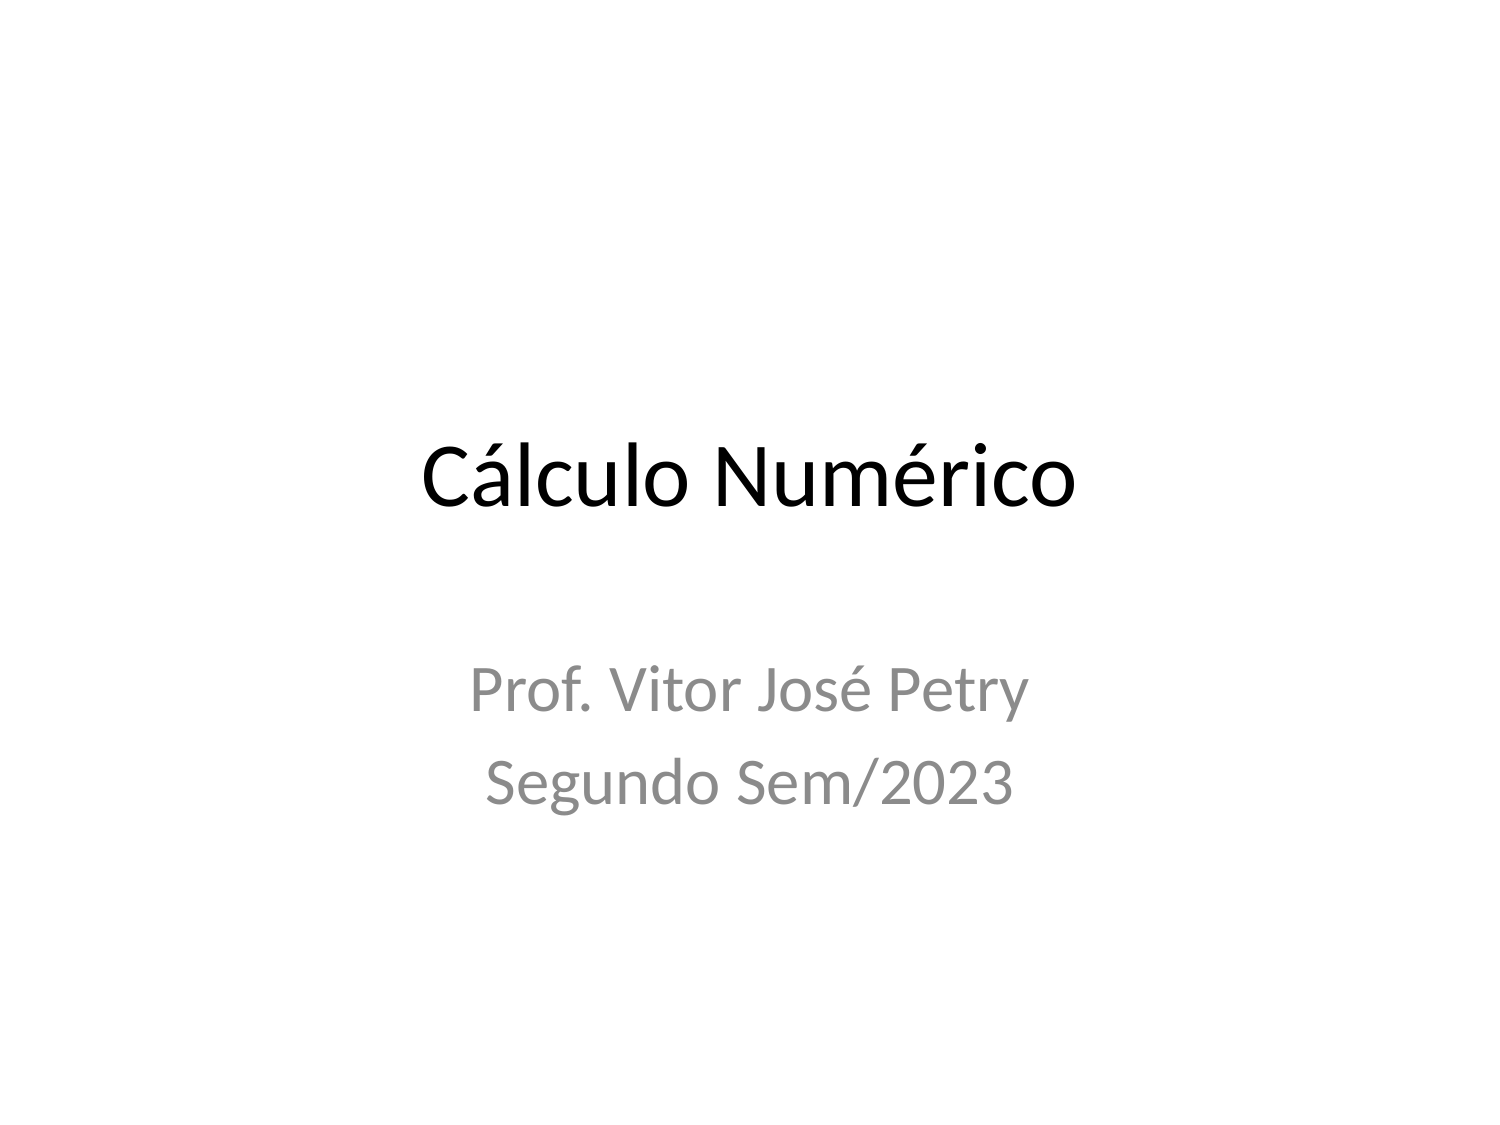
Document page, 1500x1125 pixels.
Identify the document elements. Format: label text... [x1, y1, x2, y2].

subtitle Prof. Vitor José Petry Segundo Sem/2023 [225, 637, 1275, 925]
title Cálculo Numérico [112, 349, 1388, 591]
